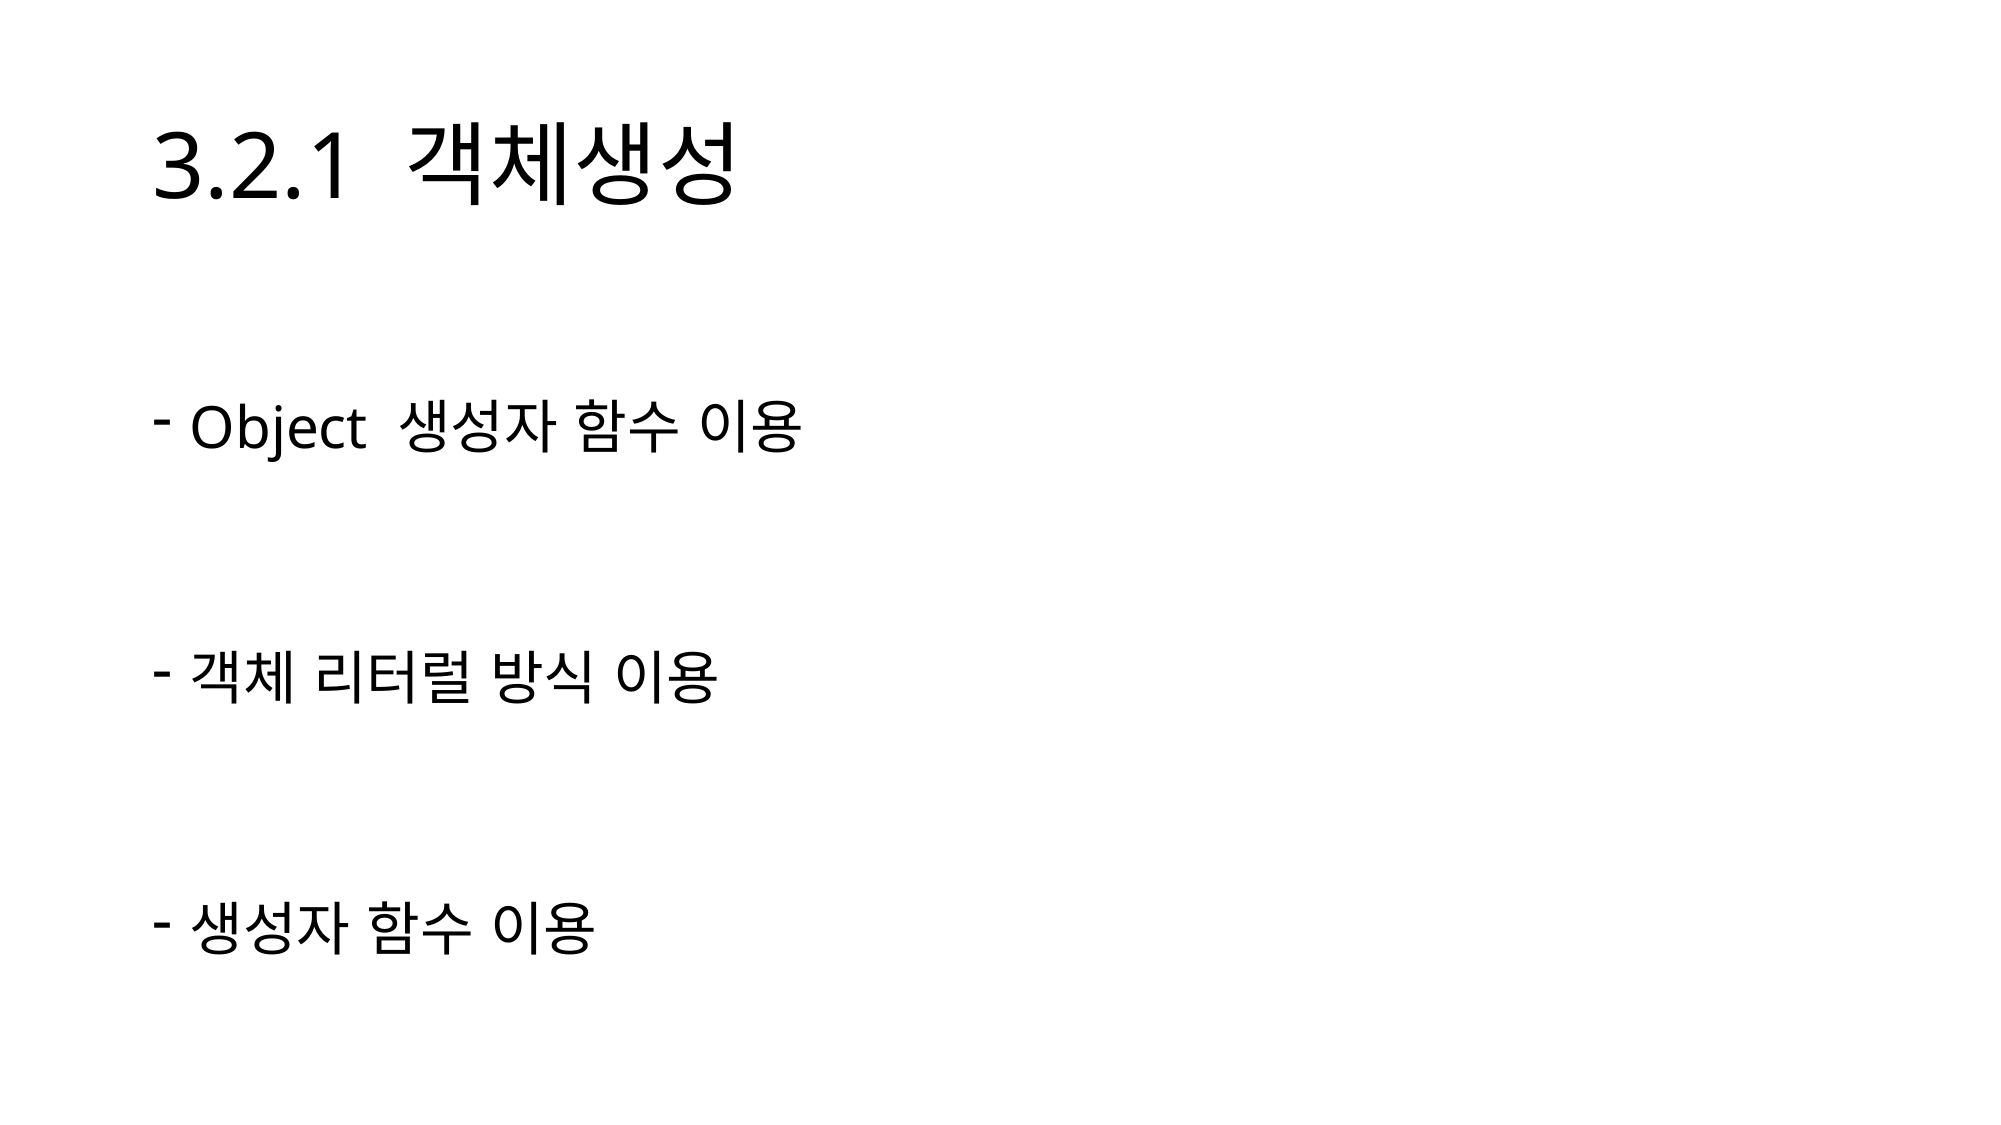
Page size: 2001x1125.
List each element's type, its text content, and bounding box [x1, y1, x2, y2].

title 3.2.1 객체생성 [137, 59, 1863, 278]
list Object 생성자 함수 이용 객체 리터럴 방식 이용 생성자 함수 이용 [137, 299, 1863, 1014]
